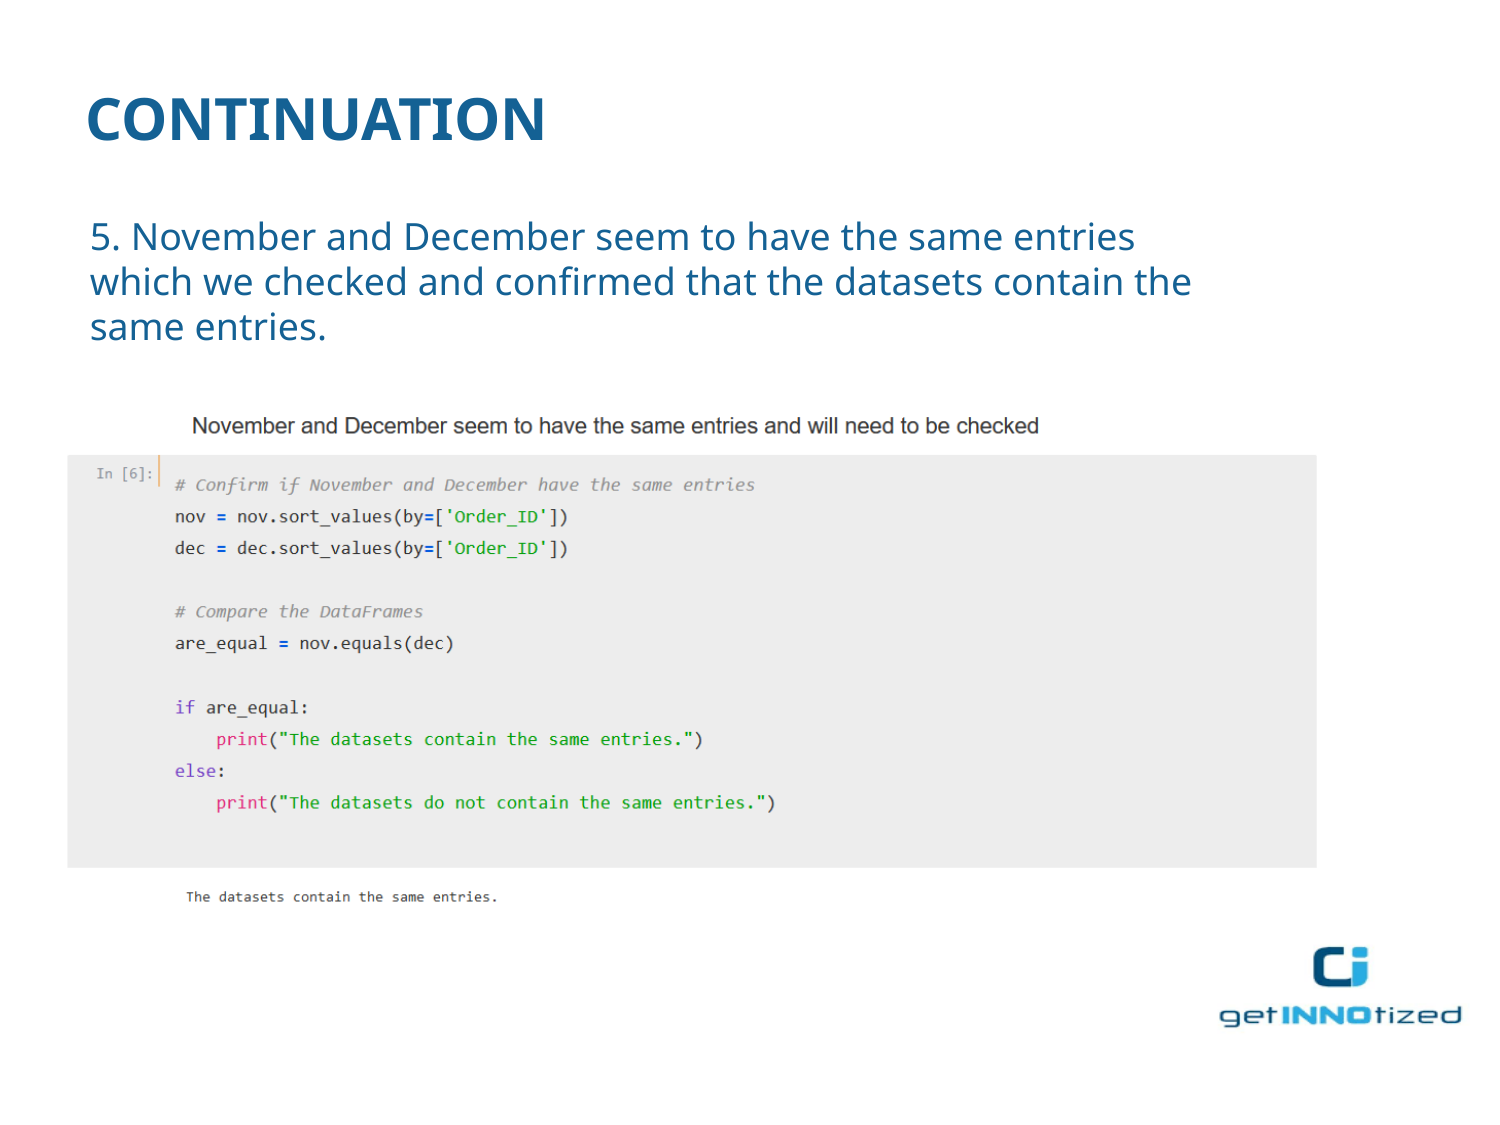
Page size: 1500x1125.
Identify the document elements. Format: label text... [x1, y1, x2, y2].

text_box 5. November and December seem to have the same entries which we checked and confirmed that the datasets contain the same entries. [74, 205, 1263, 401]
text_box CONTINUATION [70, 75, 1146, 160]
picture [49, 411, 1500, 1125]
